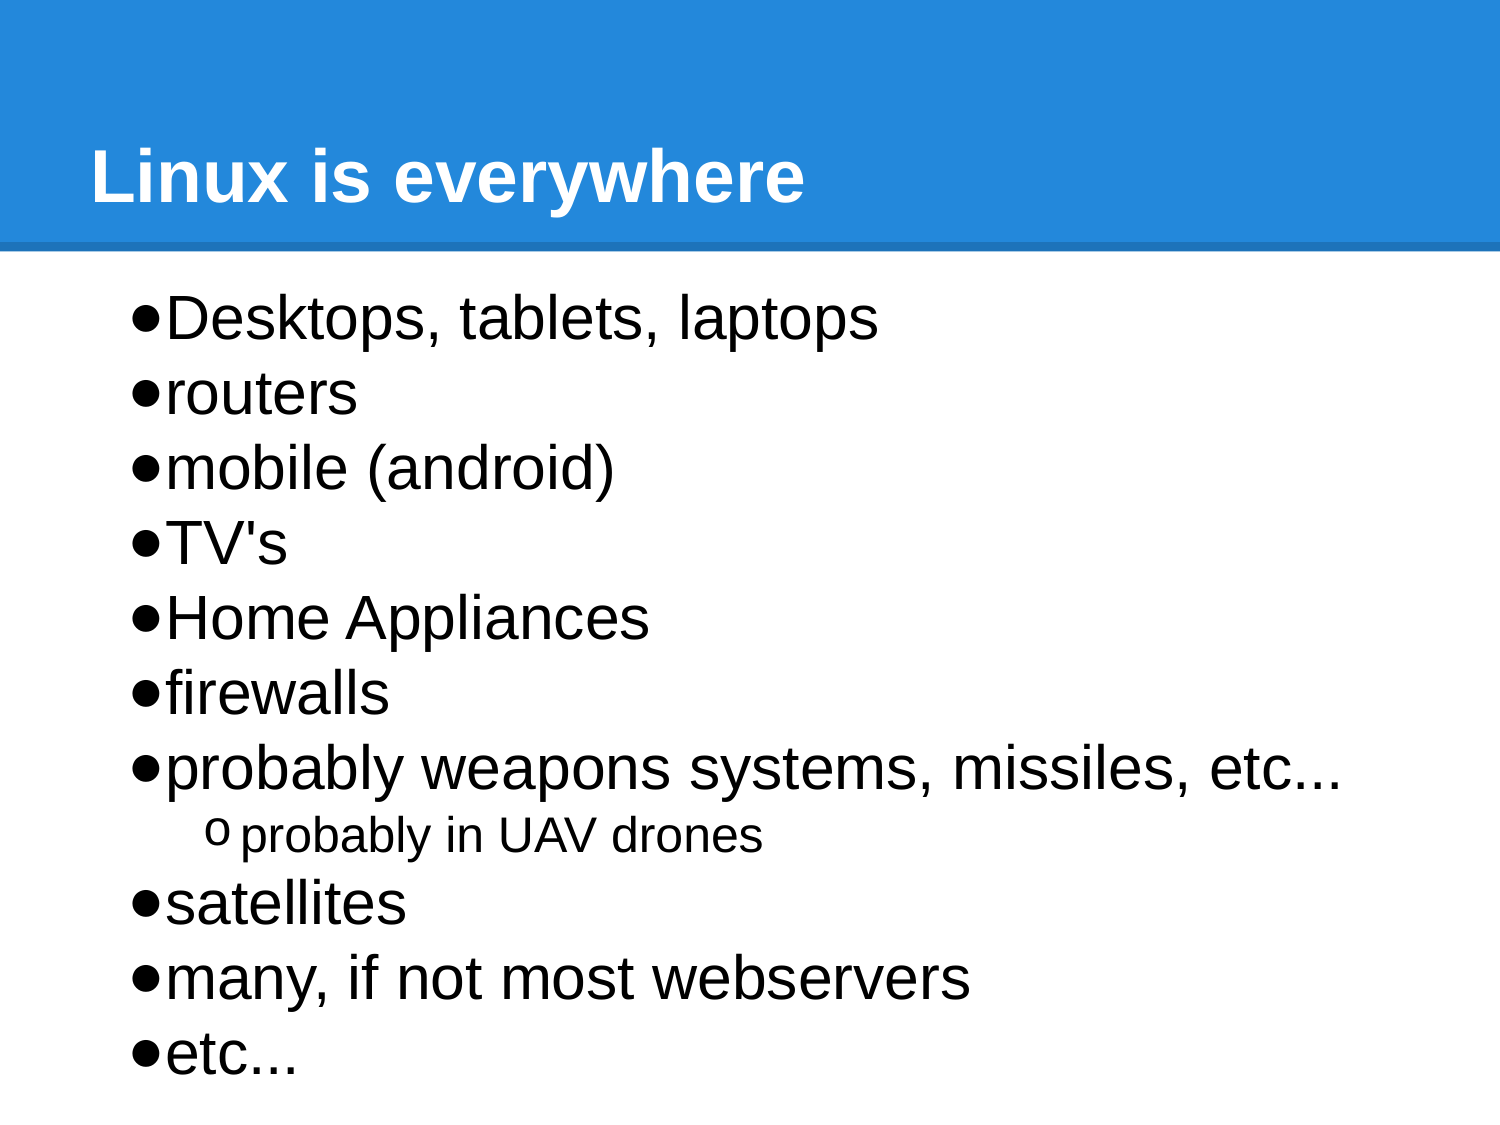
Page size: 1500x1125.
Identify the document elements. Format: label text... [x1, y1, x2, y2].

list Desktops, tablets, laptops routers mobile (android) TV's Home Appliances firewalls probably weapons systems, missiles, etc... probably in UAV drones satellites many, if not most webservers etc... [75, 262, 1425, 1078]
title Linux is everywhere [75, 45, 1425, 233]
